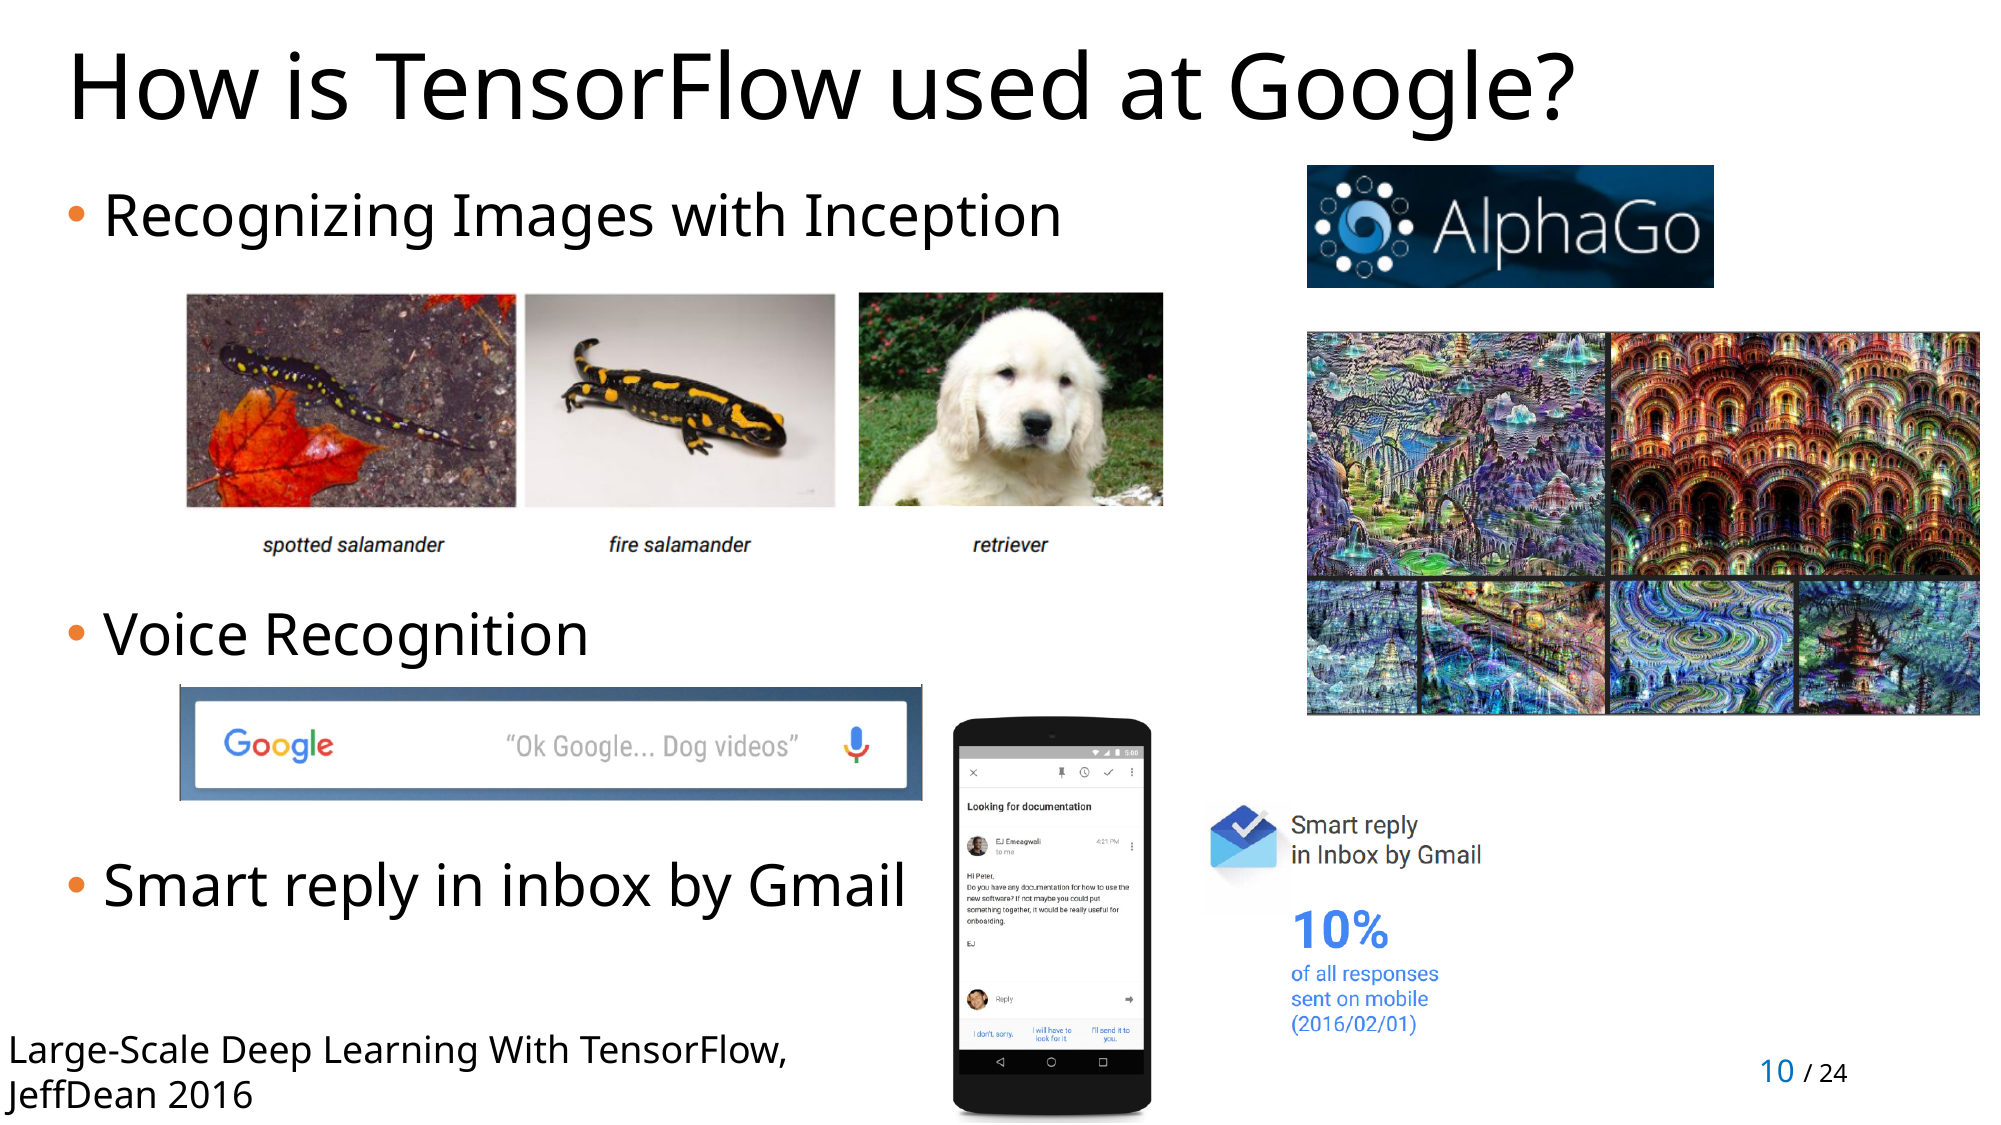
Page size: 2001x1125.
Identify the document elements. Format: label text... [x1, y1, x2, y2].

picture [941, 331, 1980, 1123]
picture [1307, 165, 1714, 288]
slide_number 10 / 24 [1487, 1042, 1863, 1103]
list Recognizing Images with Inception Voice Recognition Smart reply in inbox by Gmail [51, 178, 1961, 1014]
title How is TensorFlow used at Google? [51, 18, 1961, 161]
text_box Large-Scale Deep Learning With TensorFlow, JeffDean 2016 [0, 1018, 1109, 1124]
picture [179, 287, 1171, 562]
picture [179, 684, 923, 801]
